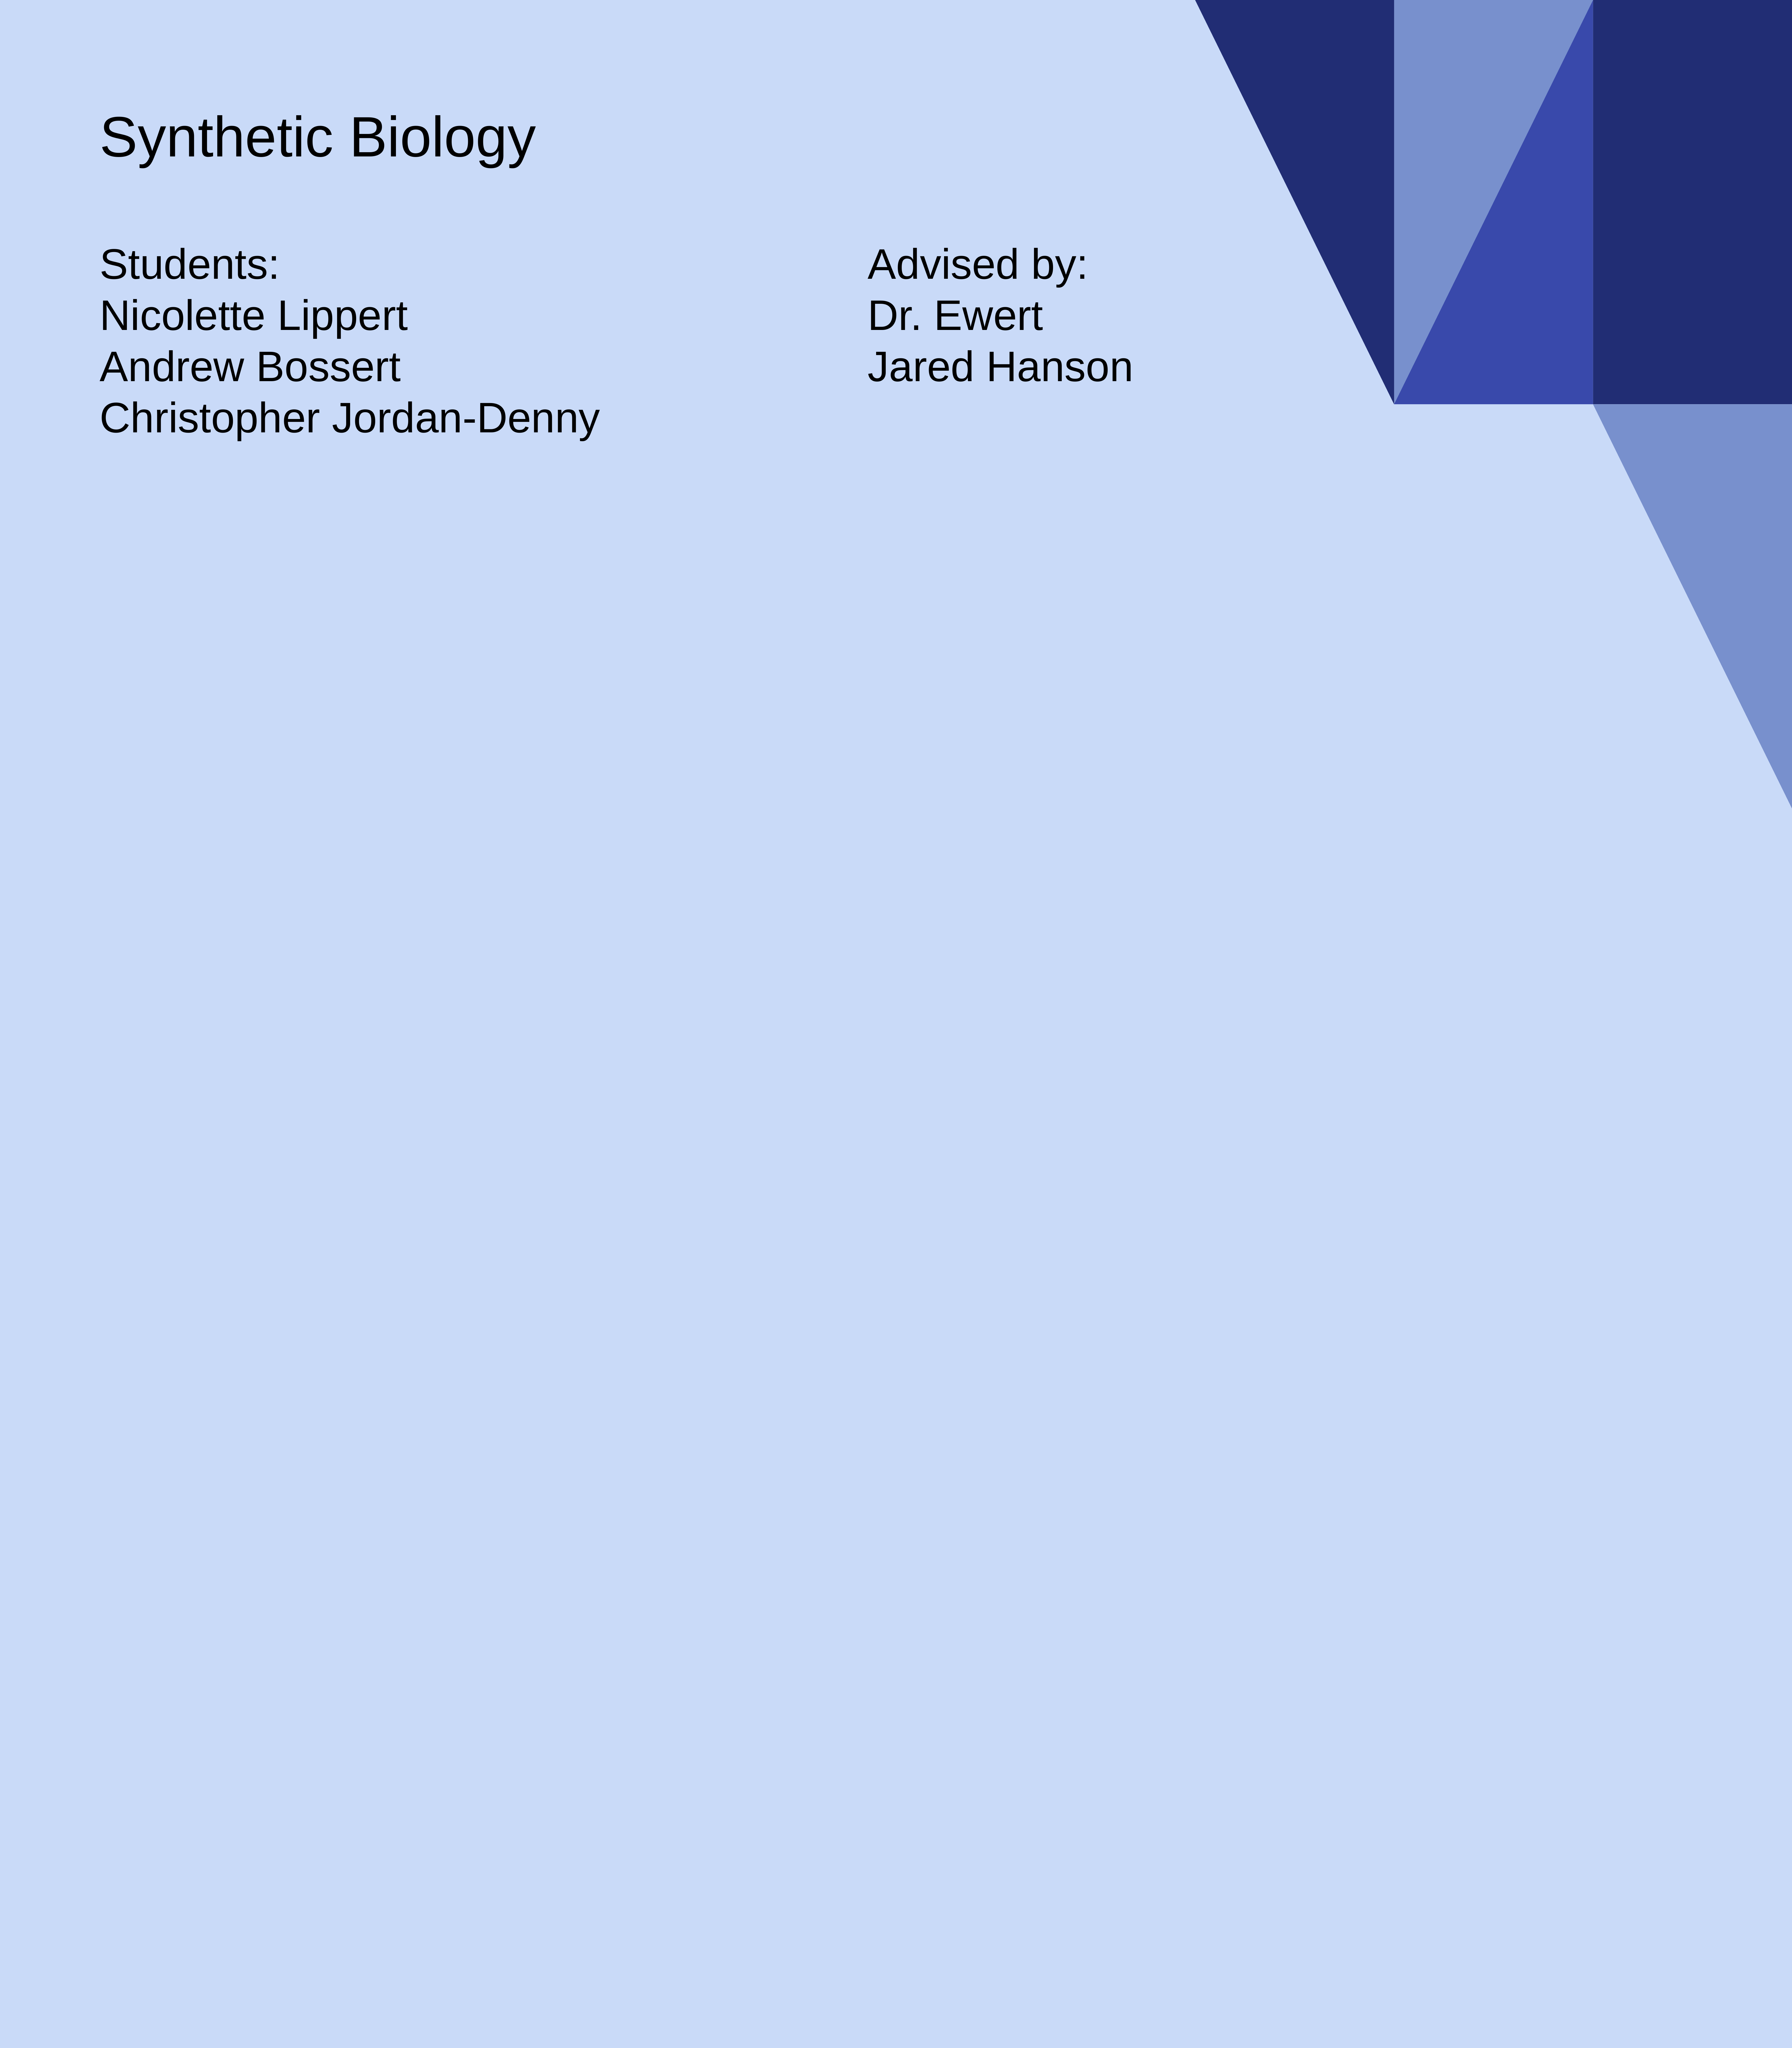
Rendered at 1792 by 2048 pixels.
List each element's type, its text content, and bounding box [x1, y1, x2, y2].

text_box Synthetic Biology Students: Advised by: Nicolette Lippert Dr. Ewert Andrew Bossert Jared Hanson Christopher Jordan-Denny [95, 95, 1729, 580]
